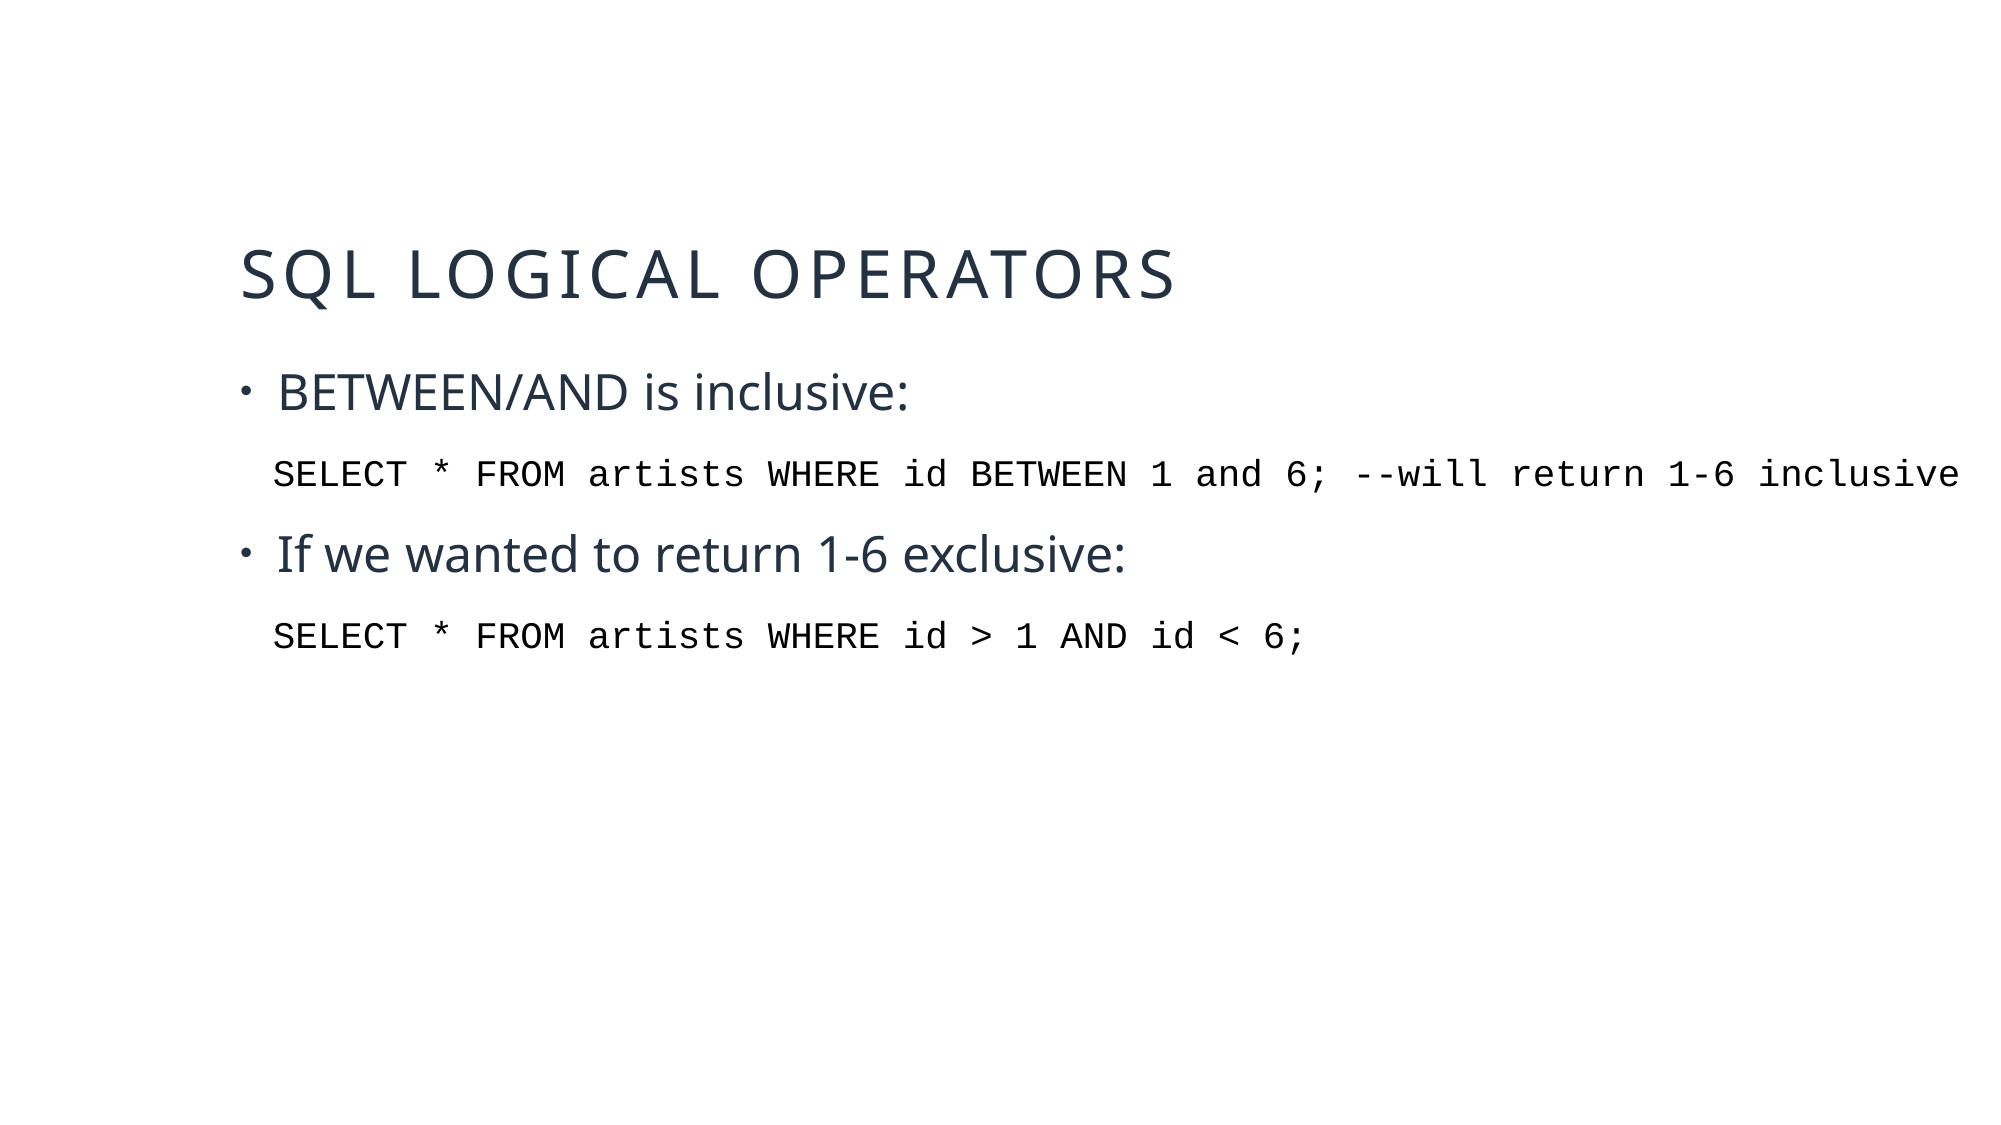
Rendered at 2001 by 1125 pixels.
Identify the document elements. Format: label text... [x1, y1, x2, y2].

title SQL LOGICAL OPERATORS [225, 95, 1782, 321]
list BETWEEN/AND is inclusive: If we wanted to return 1-6 exclusive: [225, 353, 1782, 996]
text_box SELECT * FROM artists WHERE id BETWEEN 1 and 6; --will return 1-6 inclusive [258, 441, 2000, 502]
text_box SELECT * FROM artists WHERE id > 1 AND id < 6; [258, 603, 2000, 664]
